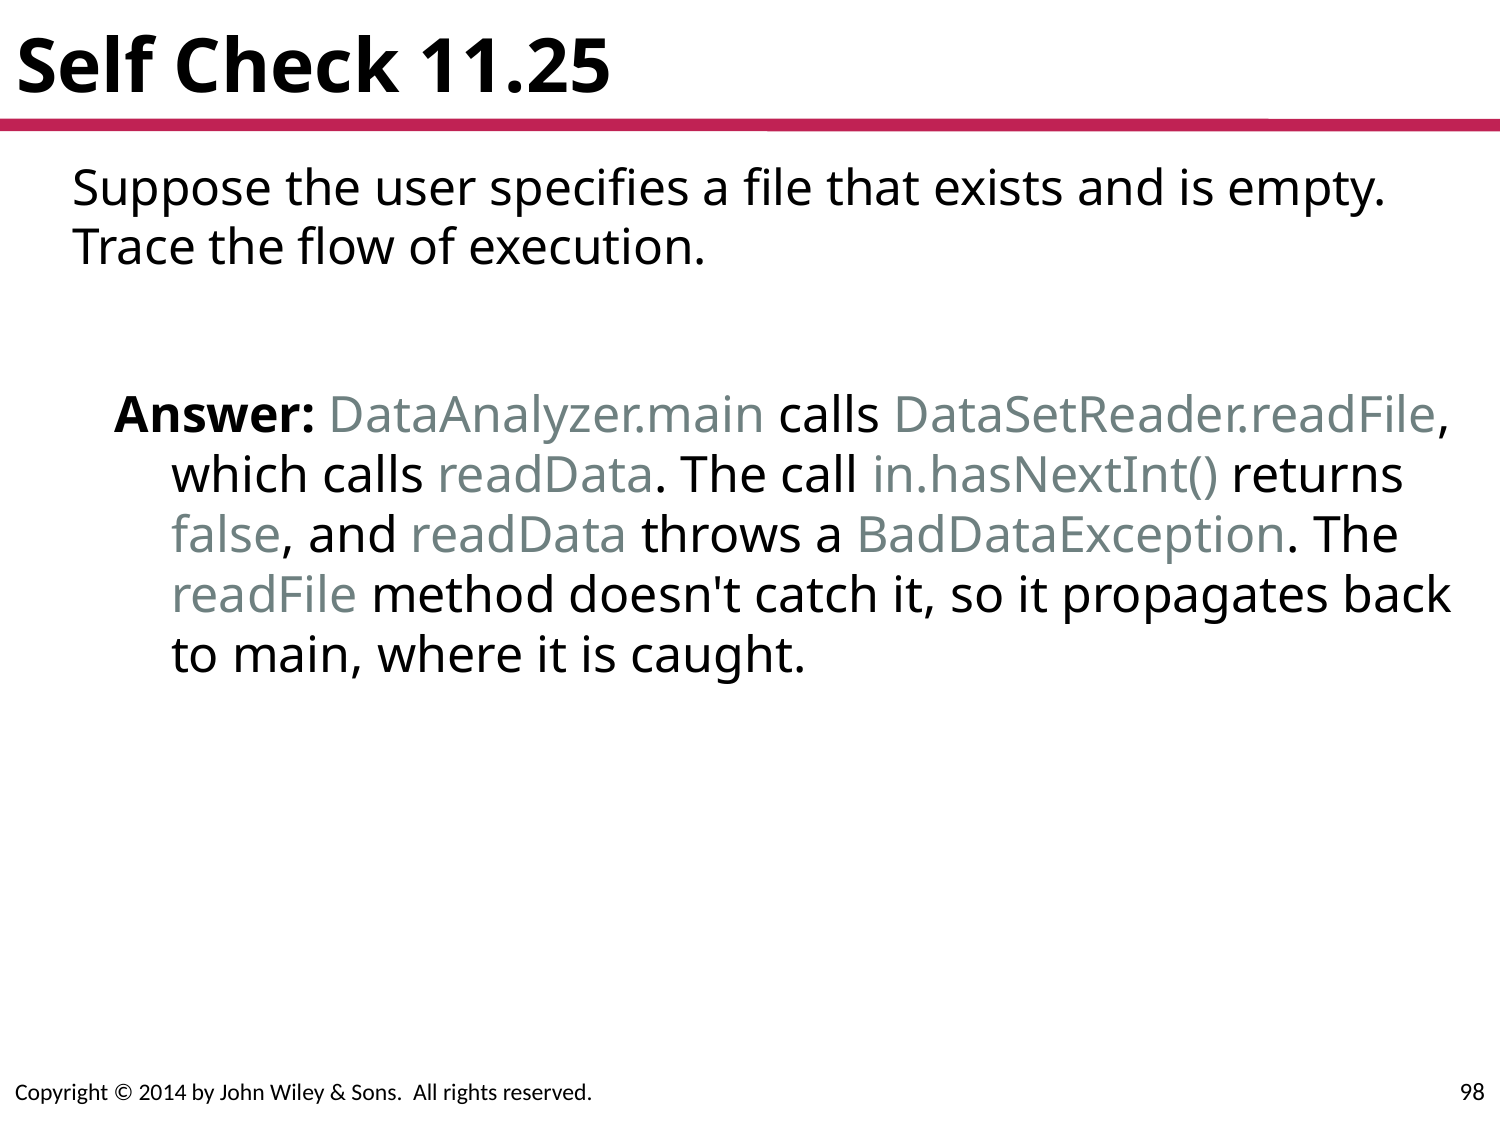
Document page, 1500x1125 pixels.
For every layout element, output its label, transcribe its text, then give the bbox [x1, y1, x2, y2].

title Self Check 11.25 [1, 0, 1500, 125]
list Suppose the user specifies a file that exists and is empty. Trace the flow of execution. [1, 148, 1500, 283]
list Answer: DataAnalyzer.main calls DataSetReader.readFile, which calls readData. The call in.hasNextInt() returns false, and readData throws a BadDataException. The readFile method doesn't catch it, so it propagates back to main, where it is caught. [99, 374, 1500, 730]
